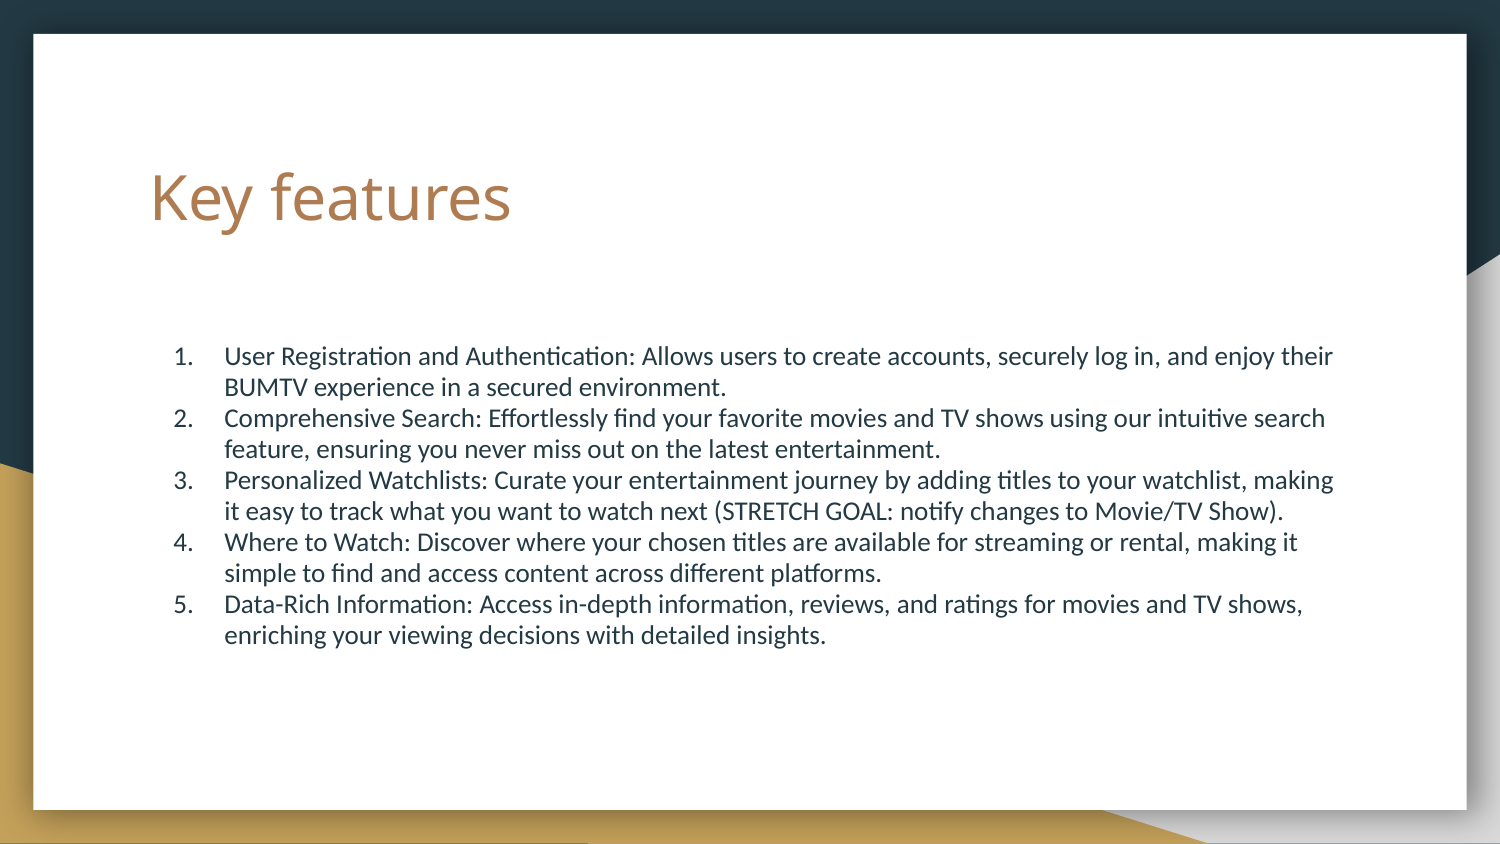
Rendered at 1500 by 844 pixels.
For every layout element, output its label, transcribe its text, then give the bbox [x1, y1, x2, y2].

title Key features [134, 138, 1366, 296]
list User Registration and Authentication: Allows users to create accounts, securely log in, and enjoy their BUMTV experience in a secured environment. Comprehensive Search: Effortlessly find your favorite movies and TV shows using our intuitive search feature, ensuring you never miss out on the latest entertainment. Personalized Watchlists: Curate your entertainment journey by adding titles to your watchlist, making it easy to track what you want to watch next (STRETCH GOAL: notify changes to Movie/TV Show). Where to Watch: Discover where your chosen titles are available for streaming or rental, making it simple to find and access content across different platforms. Data-Rich Information: Access in-depth information, reviews, and ratings for movies and TV shows, enriching your viewing decisions with detailed insights. [134, 326, 1366, 729]
